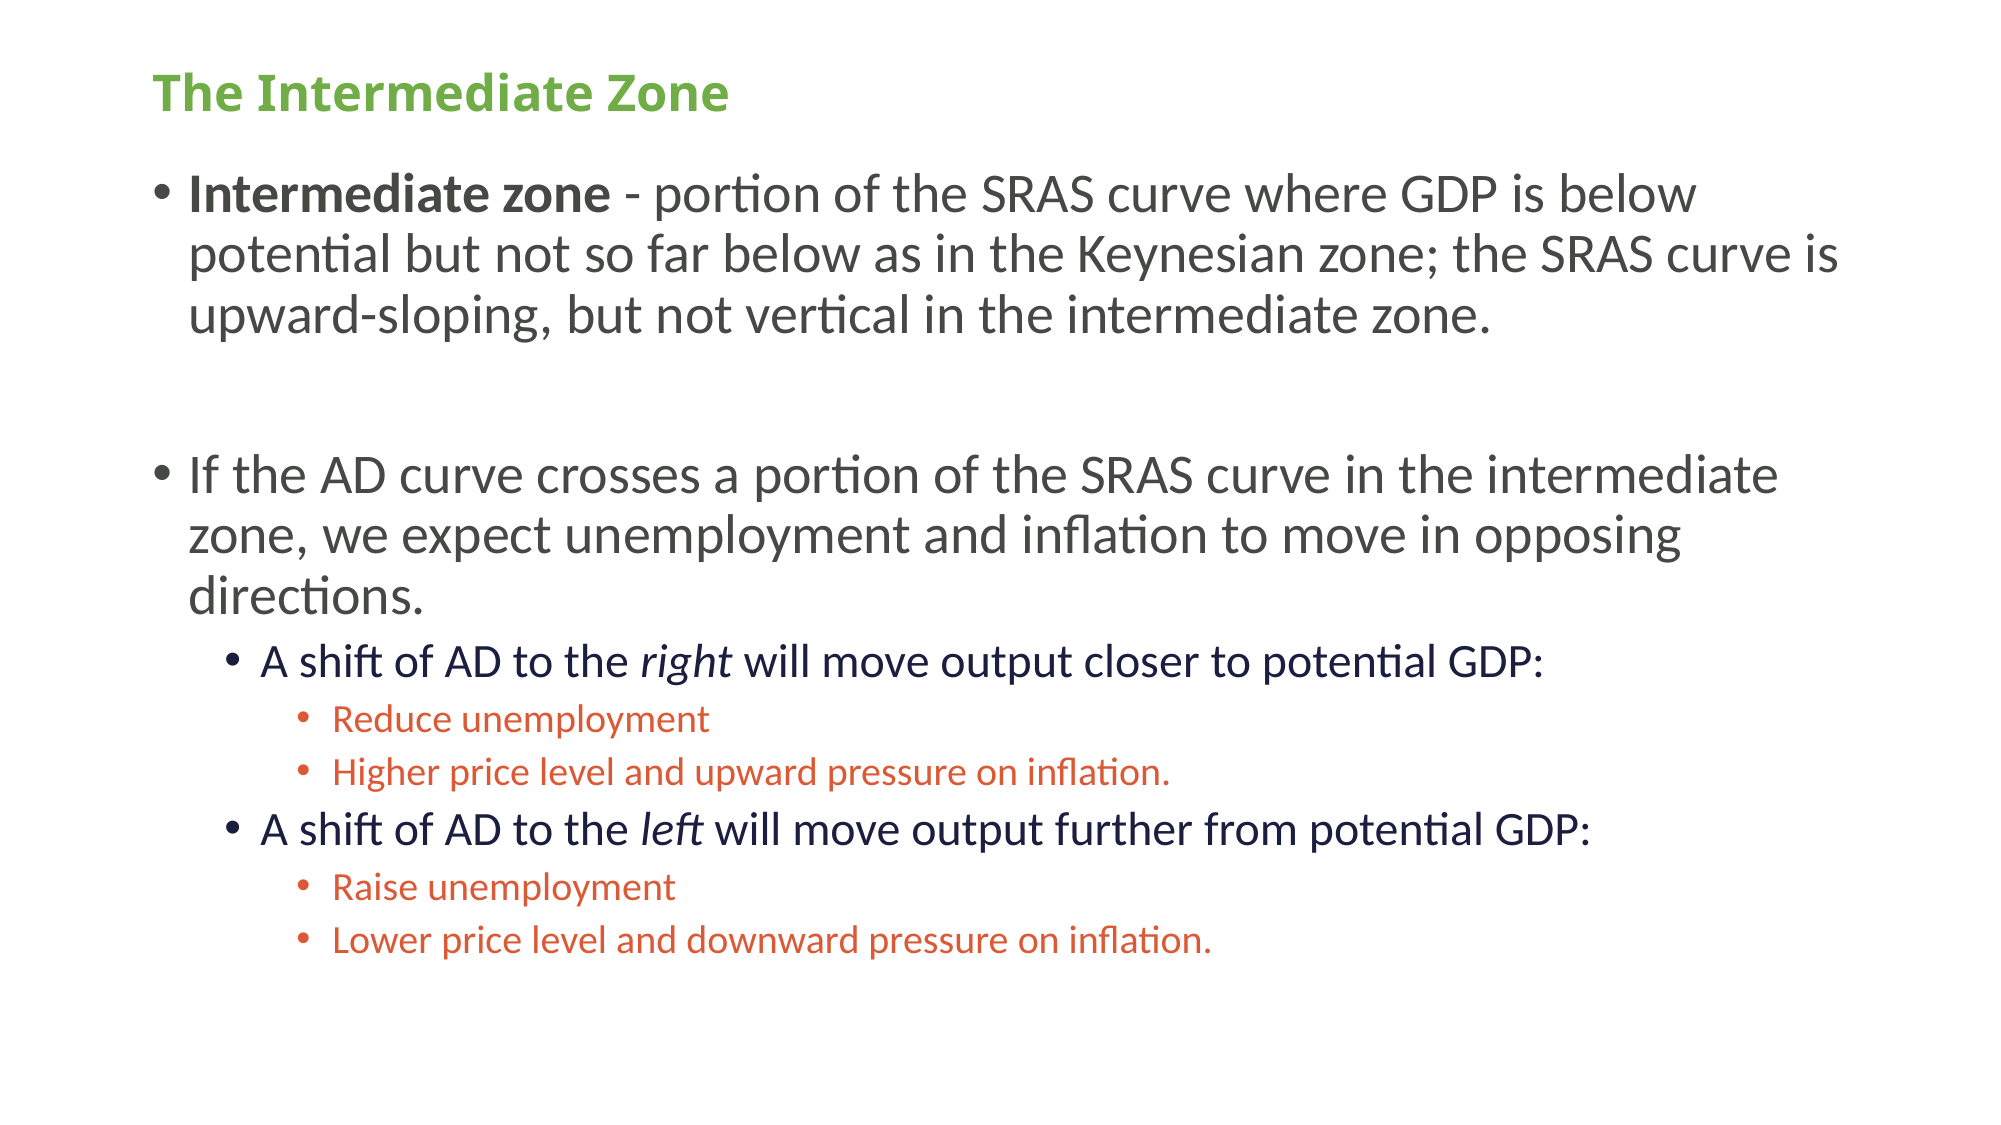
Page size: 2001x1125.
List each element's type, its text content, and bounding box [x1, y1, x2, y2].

title The Intermediate Zone [137, 59, 1863, 130]
list Intermediate zone - portion of the SRAS curve where GDP is below potential but not so far below as in the Keynesian zone; the SRAS curve is upward-sloping, but not vertical in the intermediate zone. If the AD curve crosses a portion of the SRAS curve in the intermediate zone, we expect unemployment and inflation to move in opposing directions. A shift of AD to the right will move output closer to potential GDP: Reduce unemployment Higher price level and upward pressure on inflation. A shift of AD to the left will move output further from potential GDP: Raise unemployment Lower price level and downward pressure on inflation. [137, 156, 1863, 971]
